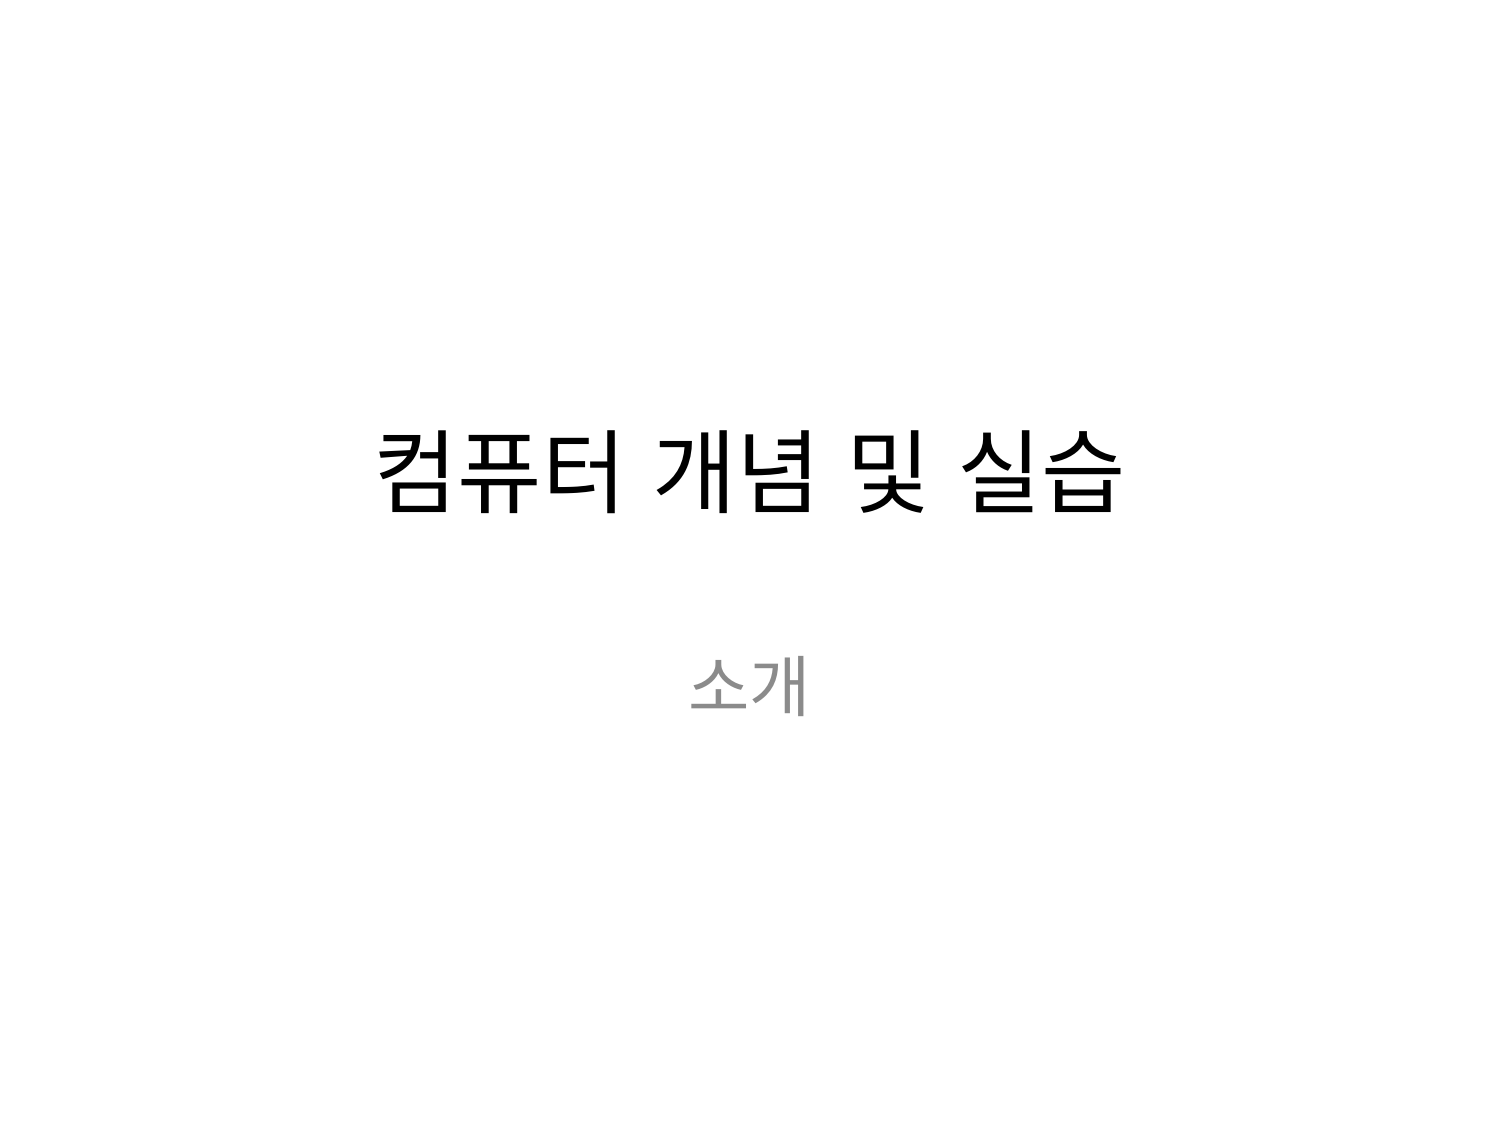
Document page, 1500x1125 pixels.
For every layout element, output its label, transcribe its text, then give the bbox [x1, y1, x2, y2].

title 컴퓨터 개념 및 실습 [112, 349, 1388, 591]
subtitle 소개 [225, 637, 1275, 925]
